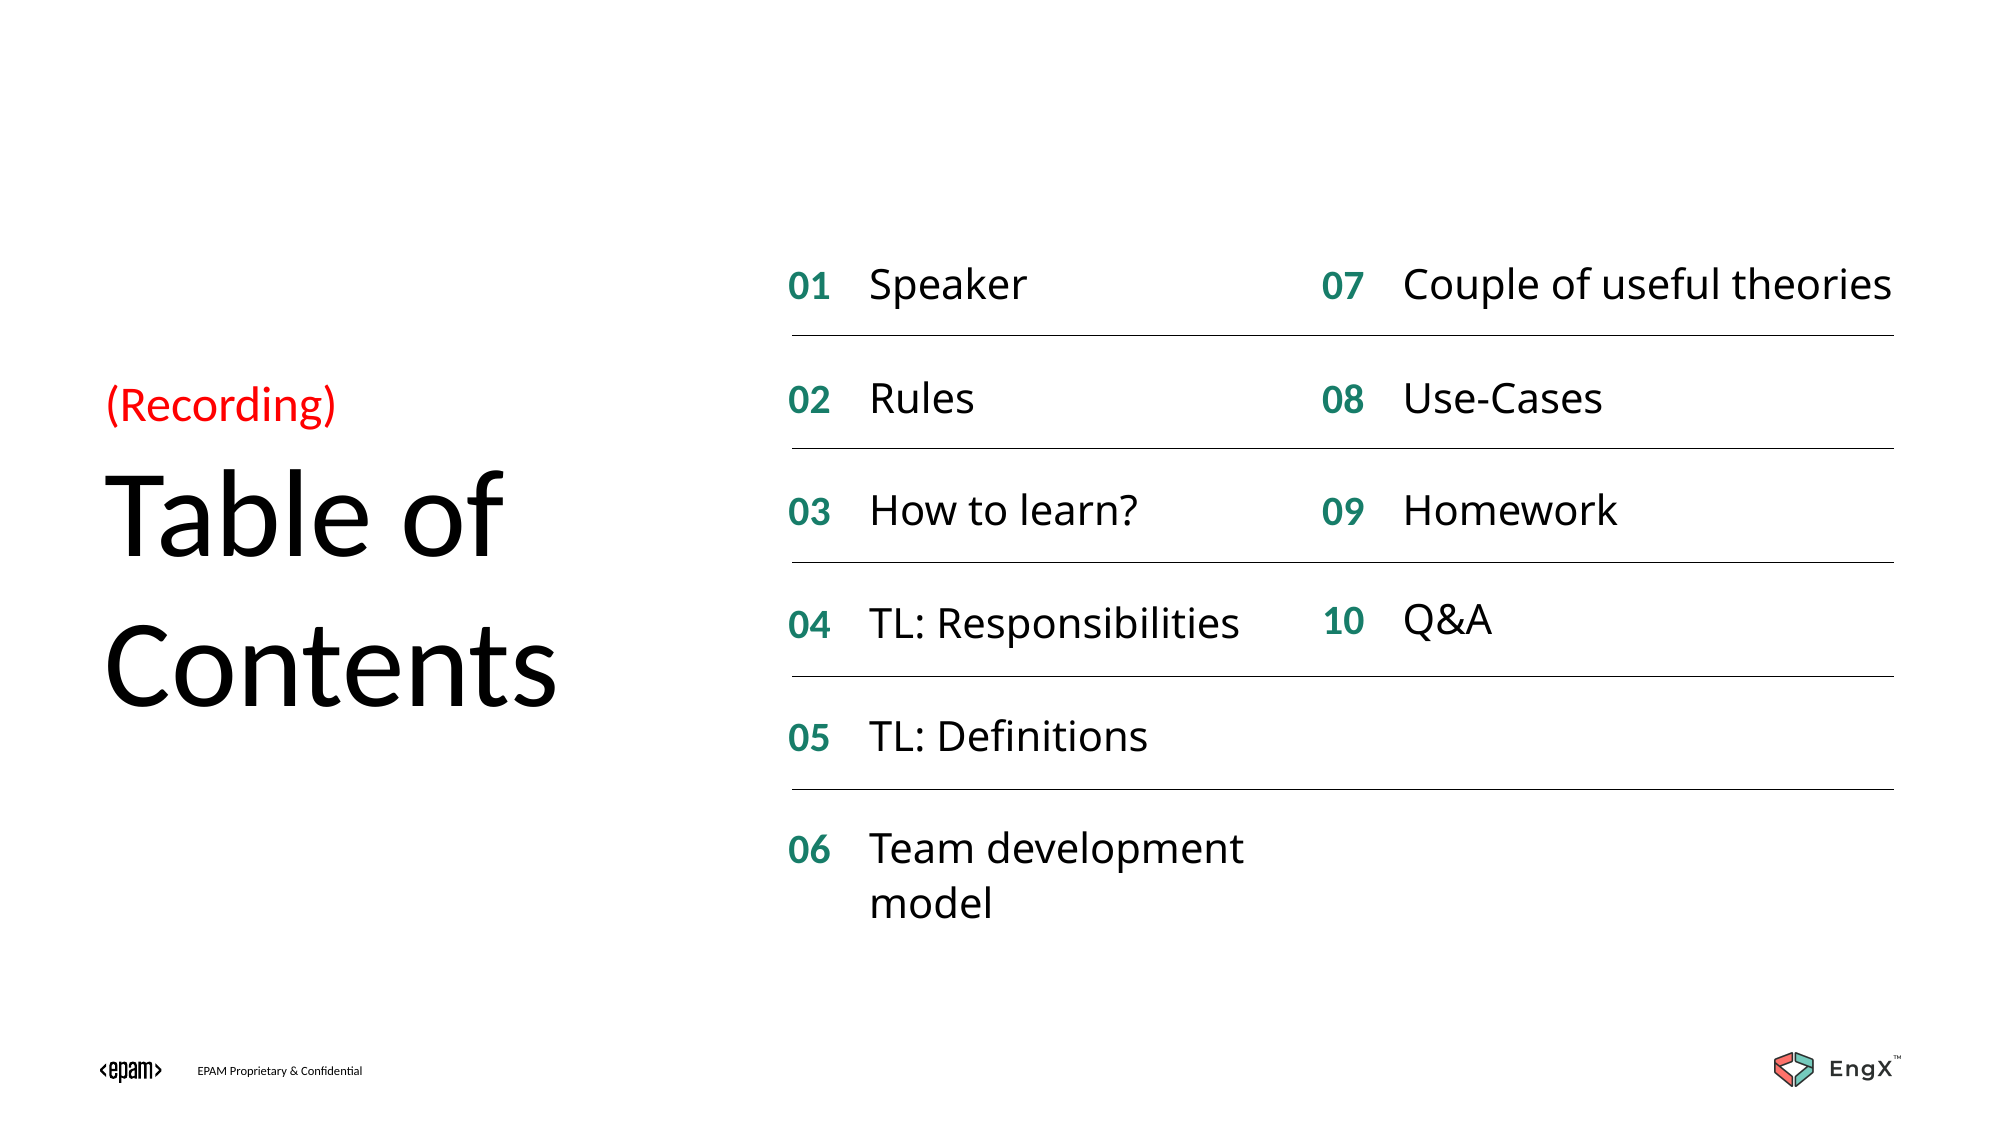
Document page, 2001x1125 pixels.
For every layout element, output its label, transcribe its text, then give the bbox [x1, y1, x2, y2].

text_box Q&A [1402, 587, 2000, 643]
list 03 [748, 478, 831, 532]
text_box Use-Cases [1402, 366, 2000, 422]
list 02 [748, 366, 831, 420]
list Rules [869, 366, 1282, 420]
text_box 07 [1282, 252, 1365, 308]
list Team development model [869, 816, 1315, 870]
picture [1774, 1052, 1901, 1087]
list TL: Responsibilities [869, 592, 1315, 646]
title (Recording) Table of Contents [104, 221, 695, 888]
list 06 [748, 816, 831, 870]
text_box 09 [1282, 478, 1365, 534]
text_box Couple of useful theories [1402, 252, 2000, 308]
list 01 [748, 252, 831, 306]
text_box 08 [1282, 366, 1365, 422]
list 04 [748, 592, 831, 646]
list TL: Definitions [869, 704, 1315, 816]
list How to learn? [869, 478, 1282, 532]
text_box 10 [1282, 587, 1365, 643]
list 05 [748, 704, 831, 758]
list Speaker [869, 252, 1282, 306]
text_box Homework [1402, 478, 2000, 534]
